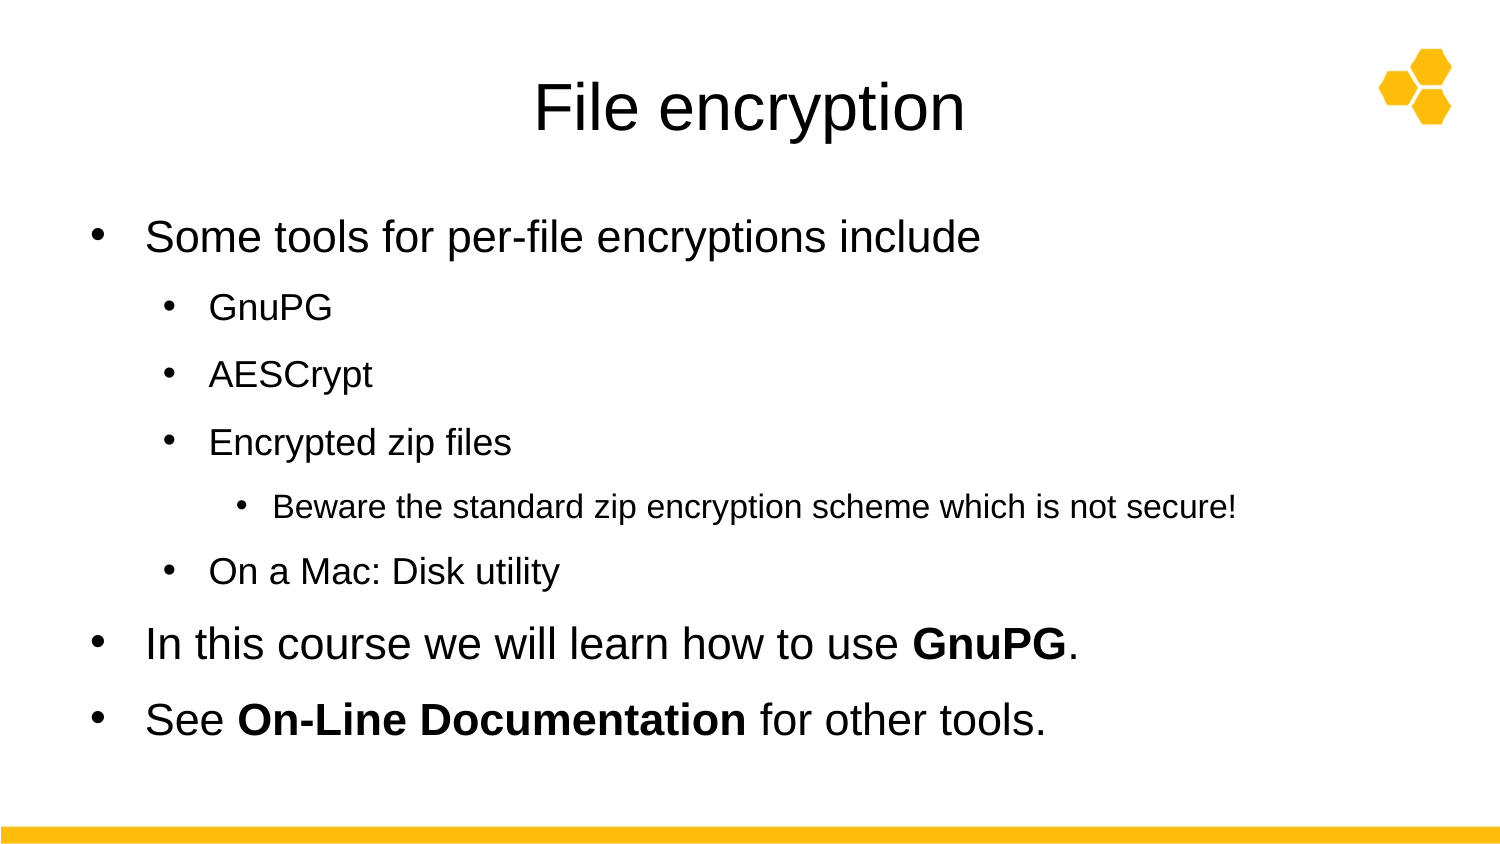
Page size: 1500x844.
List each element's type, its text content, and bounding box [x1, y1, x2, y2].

title File encryption [75, 33, 1425, 175]
list Some tools for per-file encryptions include GnuPG AESCrypt Encrypted zip files Beware the standard zip encryption scheme which is not secure! On a Mac: Disk utility In this course we will learn how to use GnuPG. See On-Line Documentation for other tools. [75, 199, 1425, 754]
picture [0, 0, 1500, 844]
